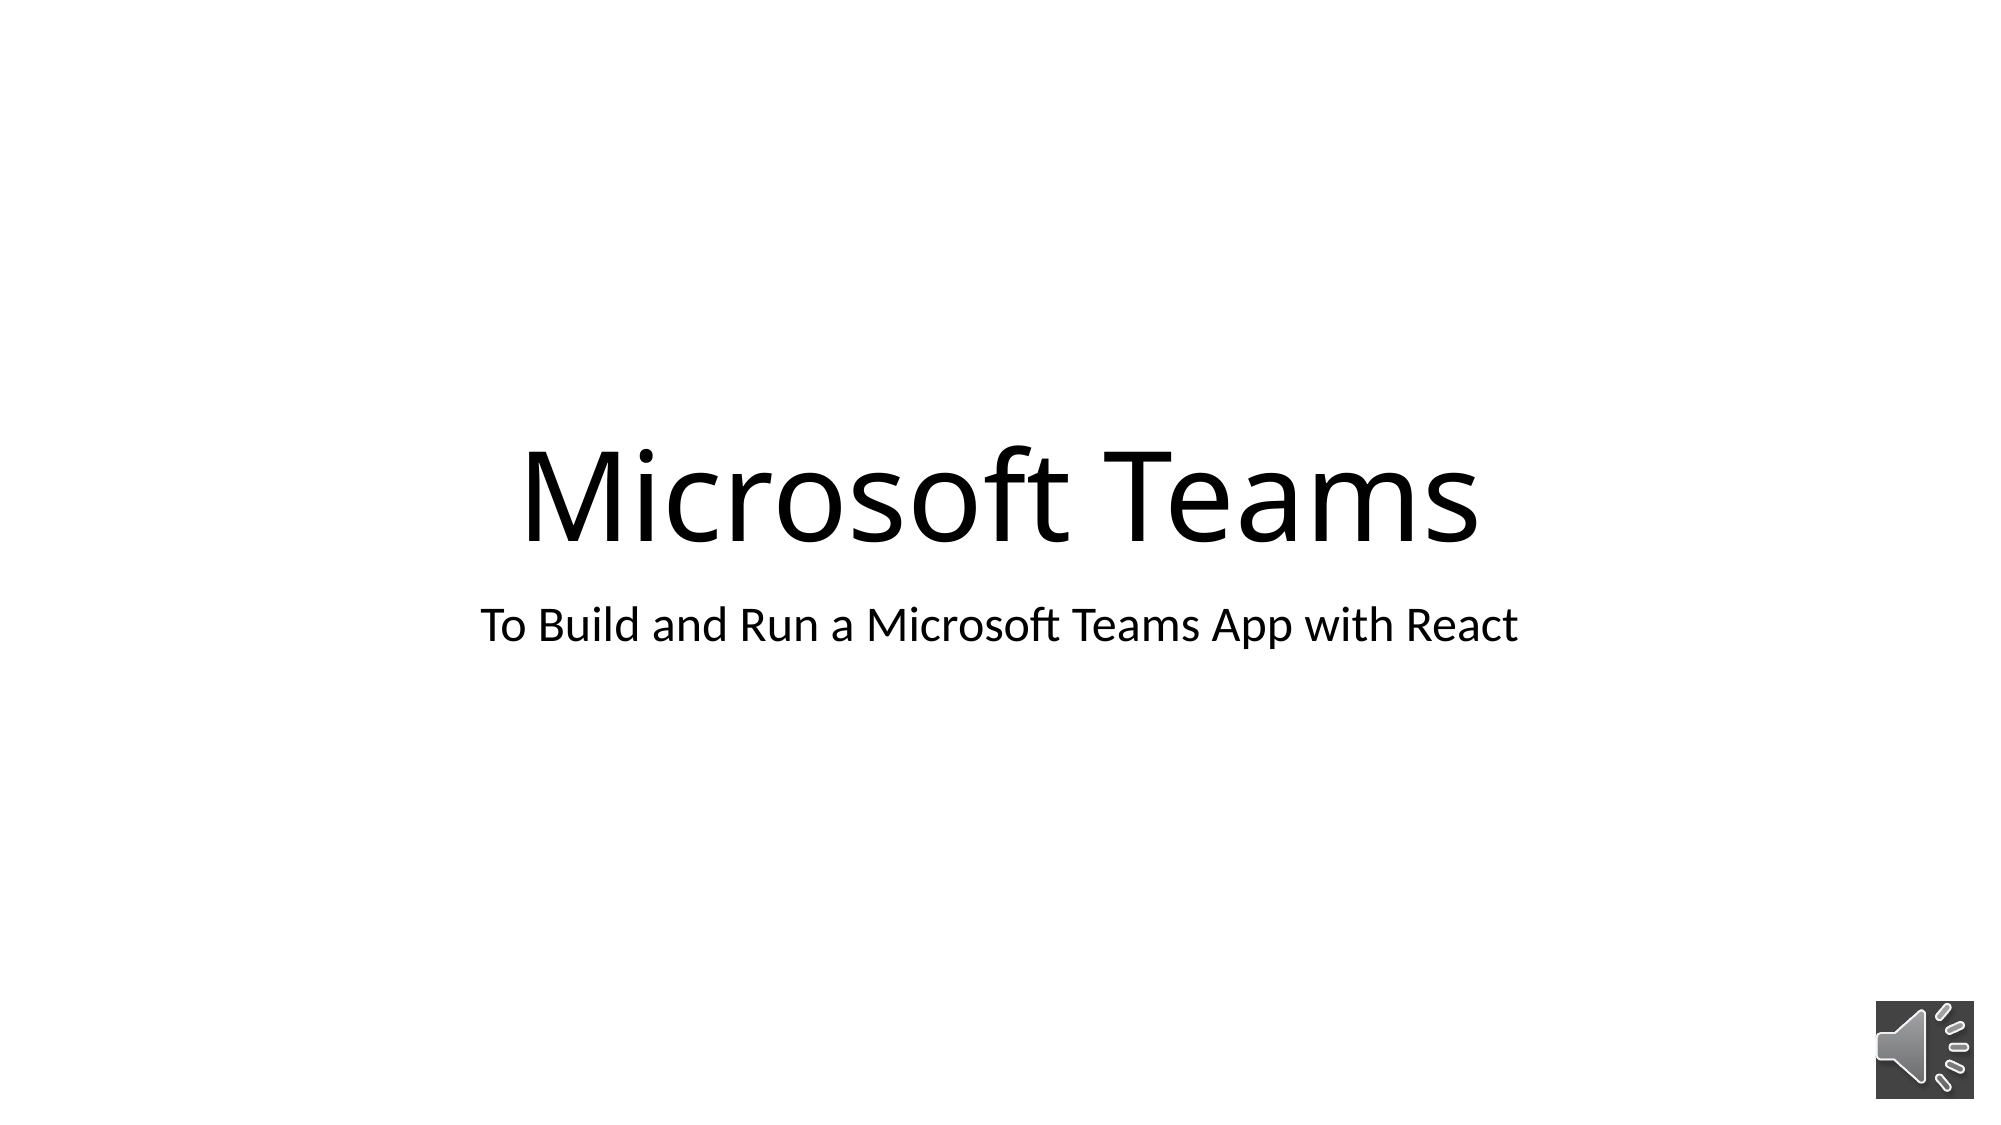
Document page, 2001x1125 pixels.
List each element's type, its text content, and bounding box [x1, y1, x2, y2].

subtitle To Build and Run a Microsoft Teams App with React [249, 590, 1750, 863]
picture [1874, 999, 1975, 1100]
title Microsoft Teams [249, 184, 1750, 576]
